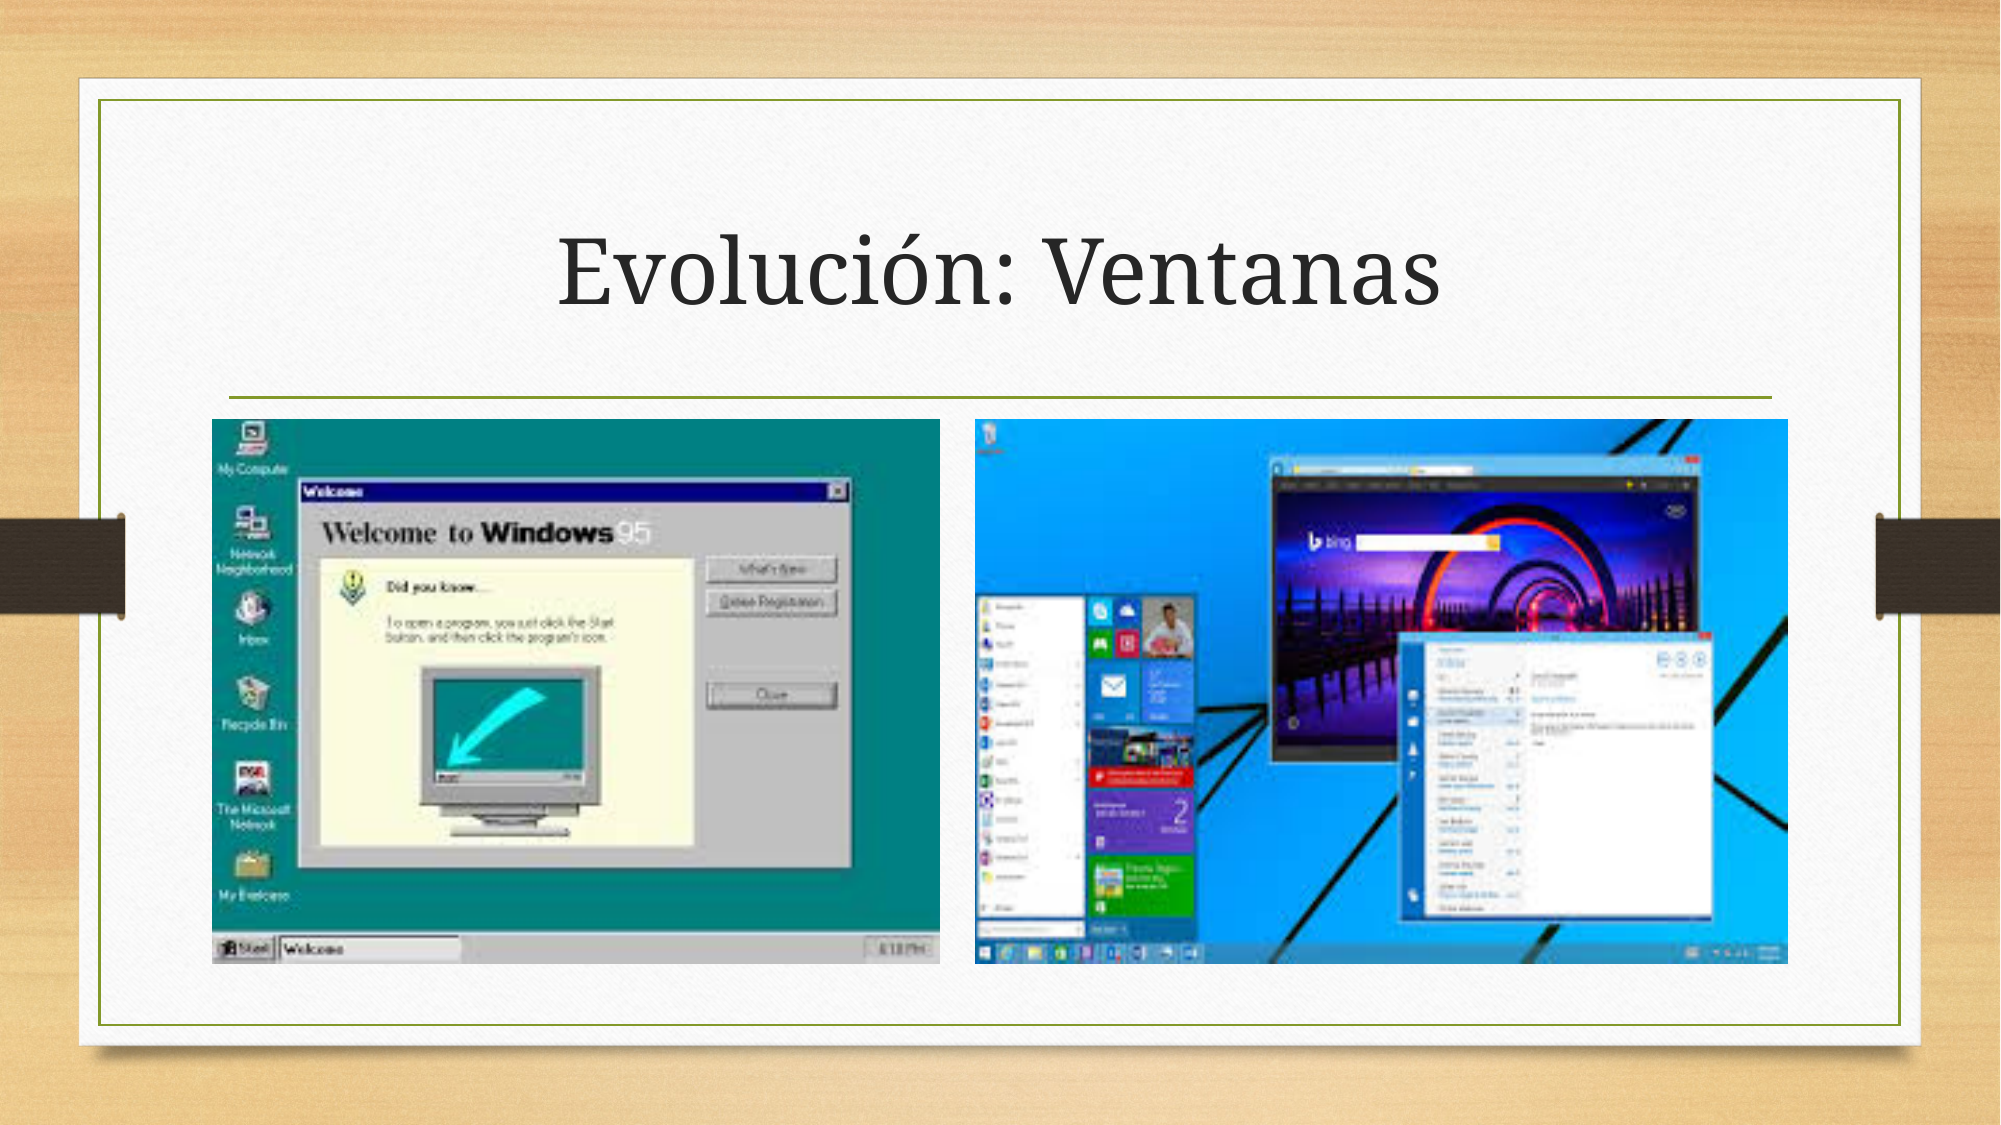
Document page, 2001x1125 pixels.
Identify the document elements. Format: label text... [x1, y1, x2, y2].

picture [0, 0, 2001, 1125]
title Evolución: Ventanas [212, 161, 1788, 375]
